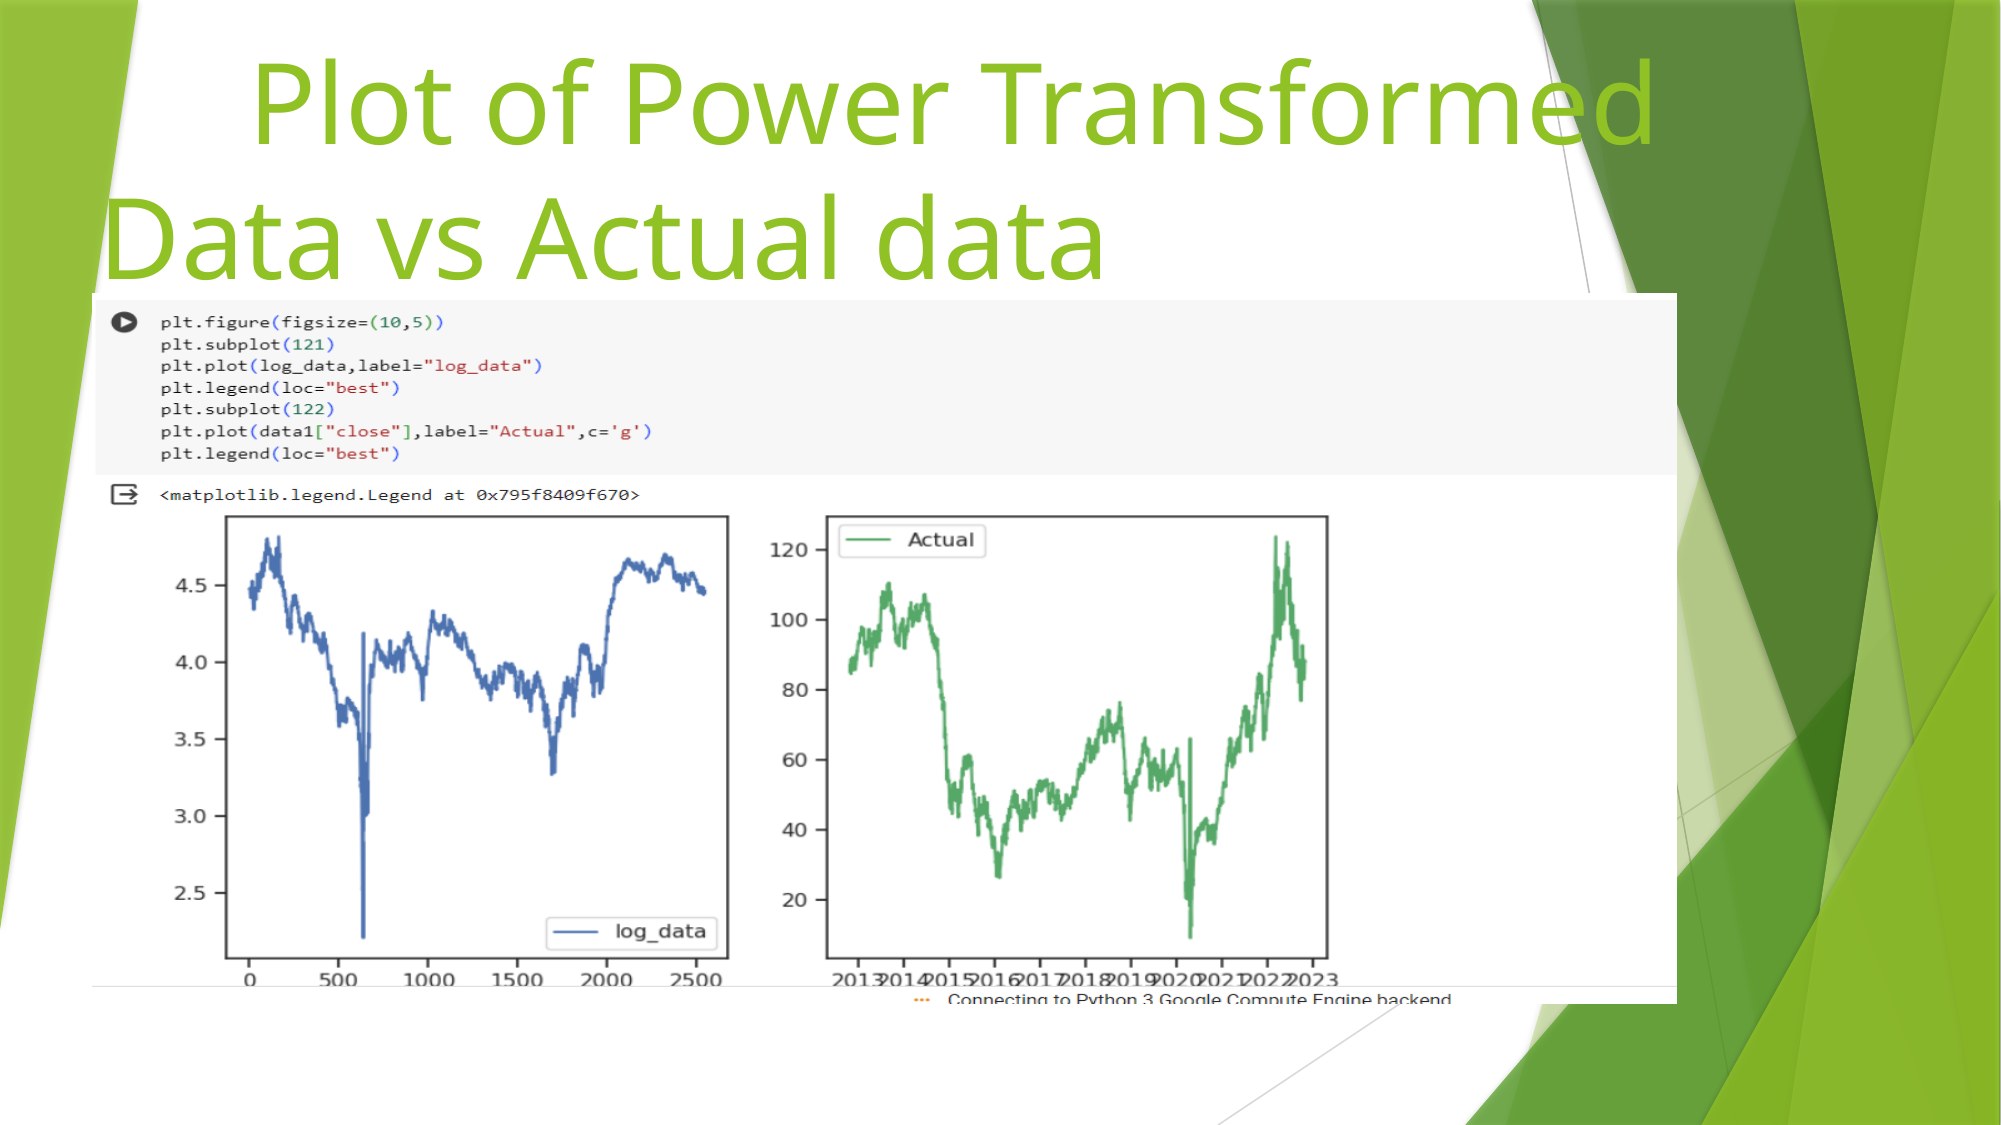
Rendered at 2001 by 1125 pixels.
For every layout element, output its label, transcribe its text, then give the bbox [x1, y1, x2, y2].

picture [91, 292, 1677, 1004]
title Plot of Power Transformed Data vs Actual data [83, 46, 1862, 310]
